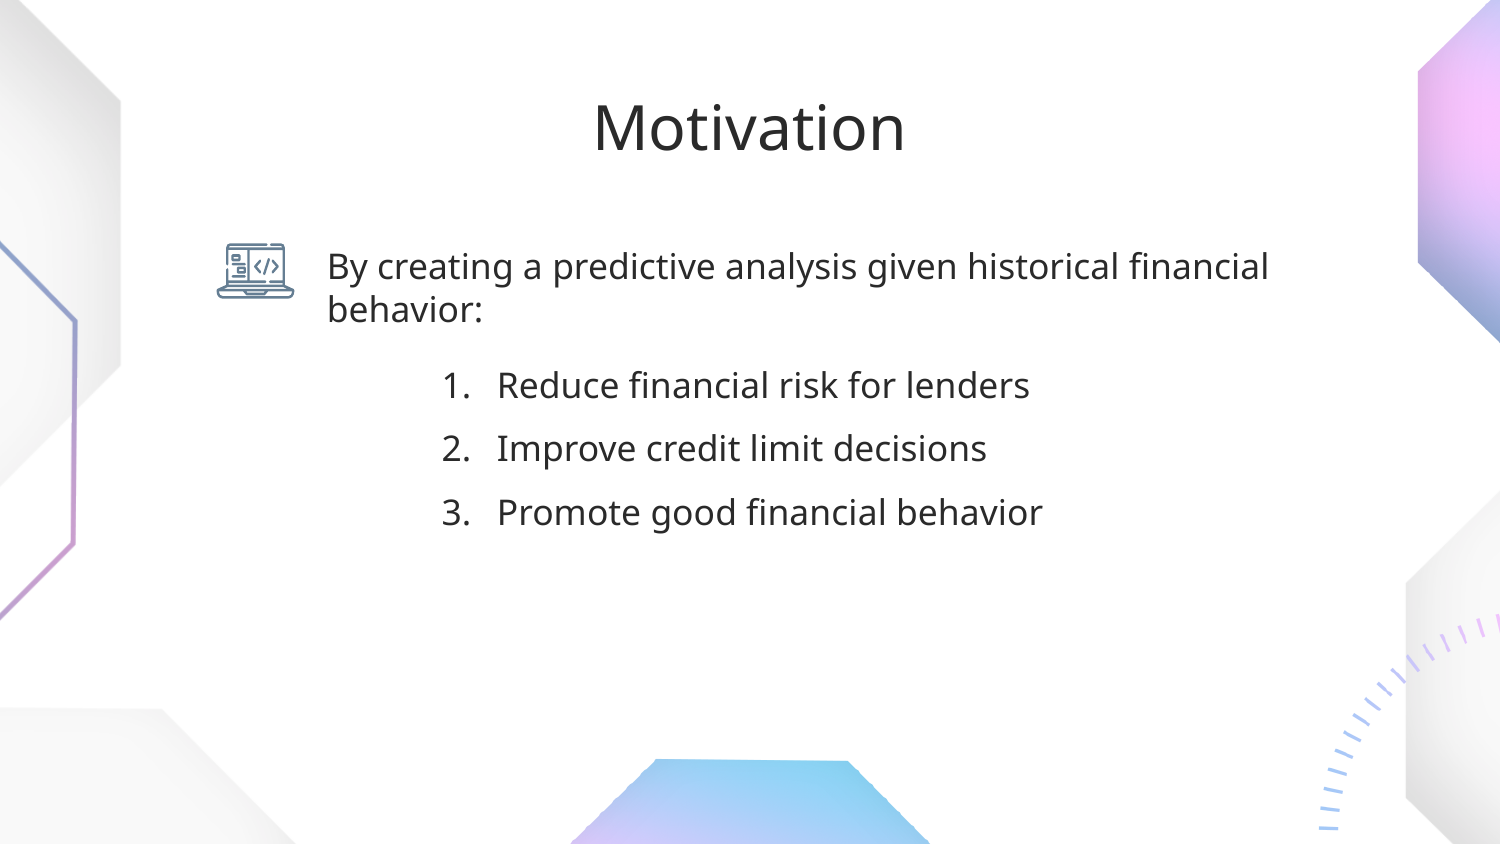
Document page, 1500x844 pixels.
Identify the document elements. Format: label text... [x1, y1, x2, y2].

subtitle By creating a predictive analysis given historical financial behavior: [311, 229, 1328, 313]
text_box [216, 243, 295, 299]
picture [1415, 0, 1500, 400]
picture [0, 0, 324, 844]
title Motivation [118, 72, 1382, 167]
picture [517, 755, 983, 844]
picture [1307, 419, 1500, 844]
text_box Reduce financial risk for lenders Improve credit limit decisions Promote good financial behavior [331, 347, 1168, 547]
